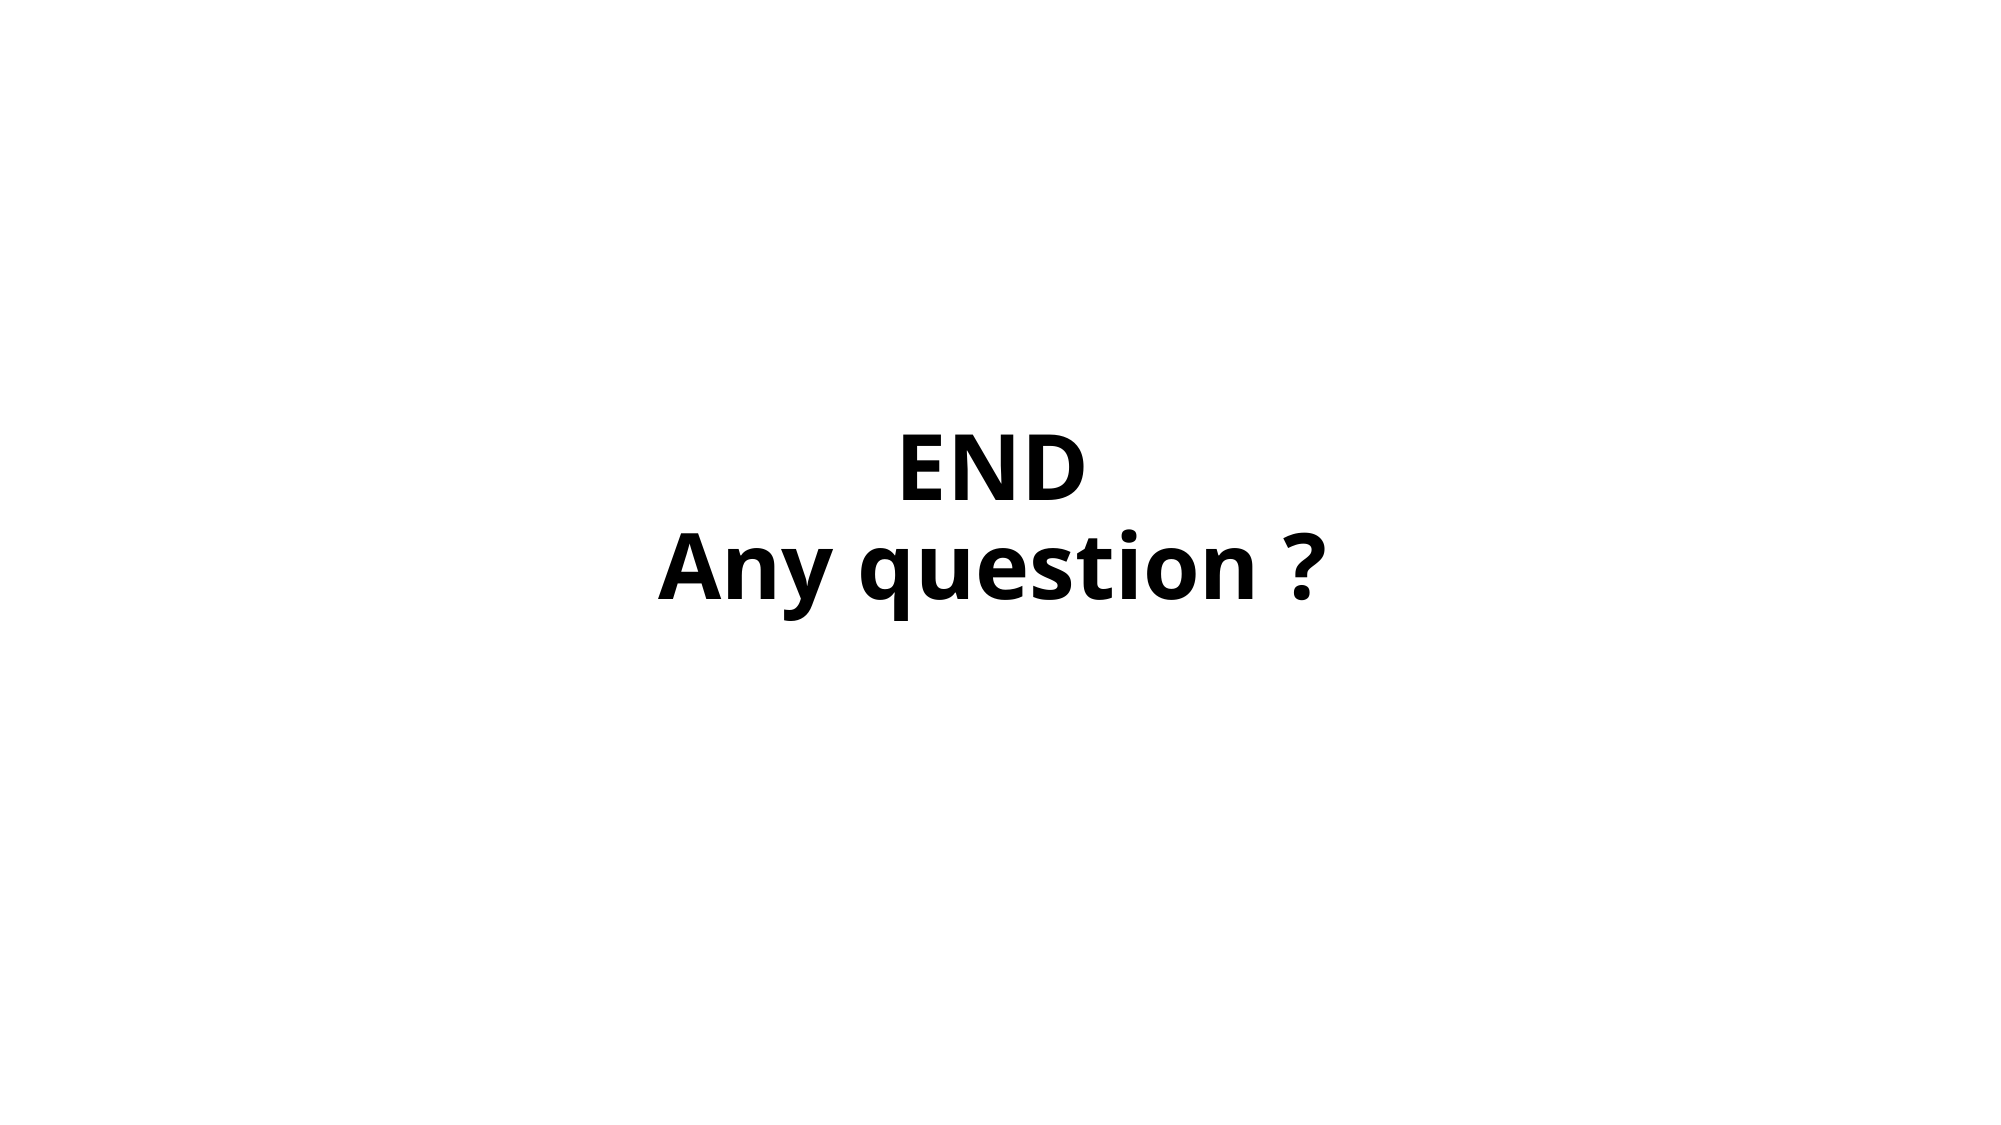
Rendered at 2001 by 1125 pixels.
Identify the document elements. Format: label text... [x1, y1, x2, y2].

text_box END Any question ? [242, 324, 1743, 717]
